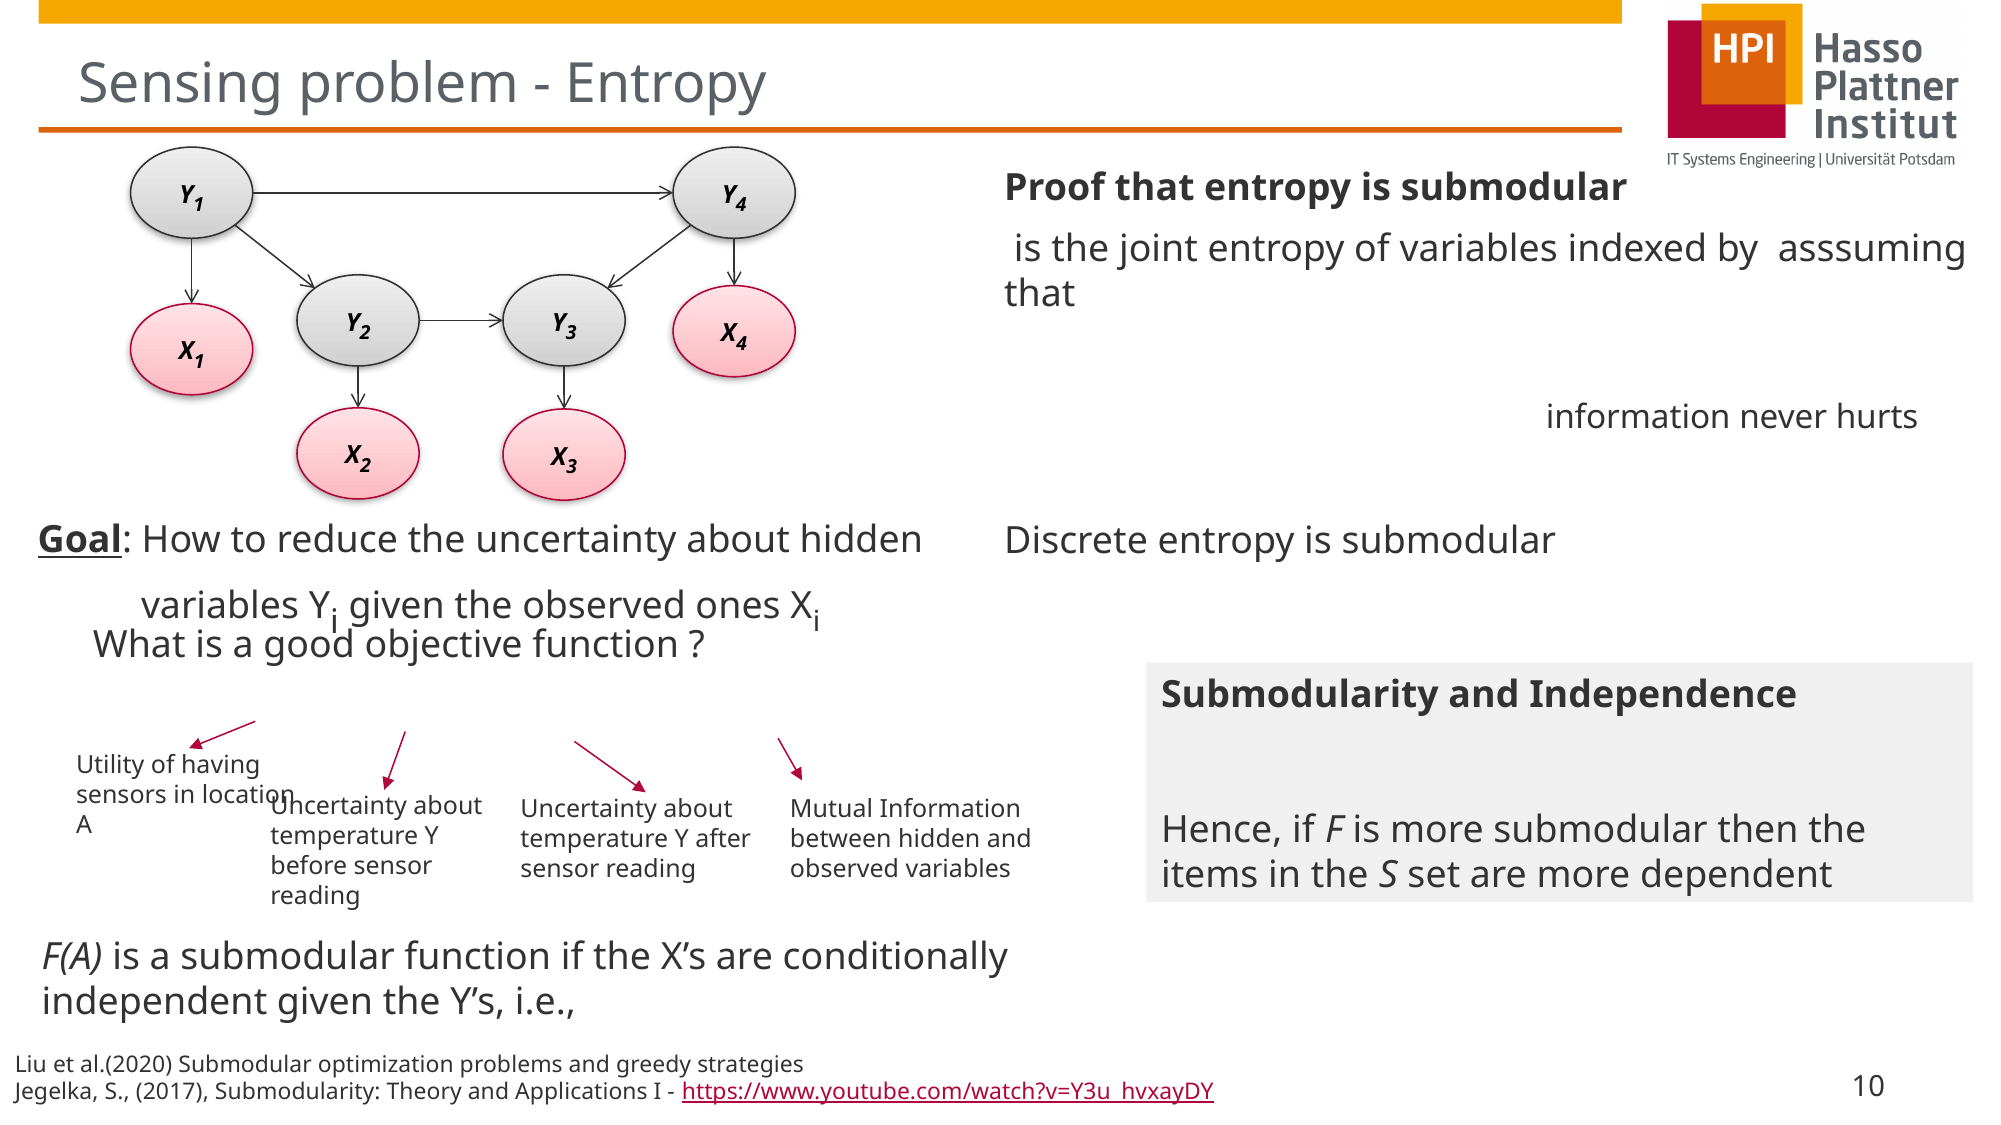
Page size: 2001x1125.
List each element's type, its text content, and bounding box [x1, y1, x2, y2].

text_box Y1 [129, 146, 254, 240]
text_box X1 [129, 302, 254, 396]
text_box Mutual Information between hidden and observed variables [790, 792, 1076, 901]
text_box X4 [672, 284, 797, 378]
text_box Uncertainty about temperature Y before sensor reading [270, 789, 498, 898]
text_box Y4 [672, 146, 797, 240]
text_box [606, 224, 692, 289]
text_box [384, 731, 406, 791]
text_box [574, 741, 646, 793]
text_box information never hurts [1531, 387, 2000, 443]
slide_number 10 [1834, 1064, 1961, 1107]
text_box Liu et al.(2020) Submodular optimization problems and greedy strategies Jegelka, S., (2017), Submodularity: Theory and Applications I - https://www.youtube.com/watch?v=Y3u_hvxayDY [0, 1041, 1794, 1116]
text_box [234, 224, 316, 289]
text_box X3 [502, 408, 626, 501]
text_box Utility of having sensors in location A [75, 748, 303, 857]
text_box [188, 721, 256, 749]
title Sensing problem - Entropy [78, 23, 1583, 115]
picture [1664, 0, 1965, 170]
text_box Y2 [296, 274, 420, 367]
text_box Goal: How to reduce the uncertainty about hidden variables Yi given the observed ones Xi [16, 507, 945, 648]
text_box Uncertainty about temperature Y after sensor reading [520, 792, 771, 901]
text_box Y3 [502, 274, 626, 367]
text_box X2 [296, 407, 420, 500]
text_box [777, 738, 803, 781]
